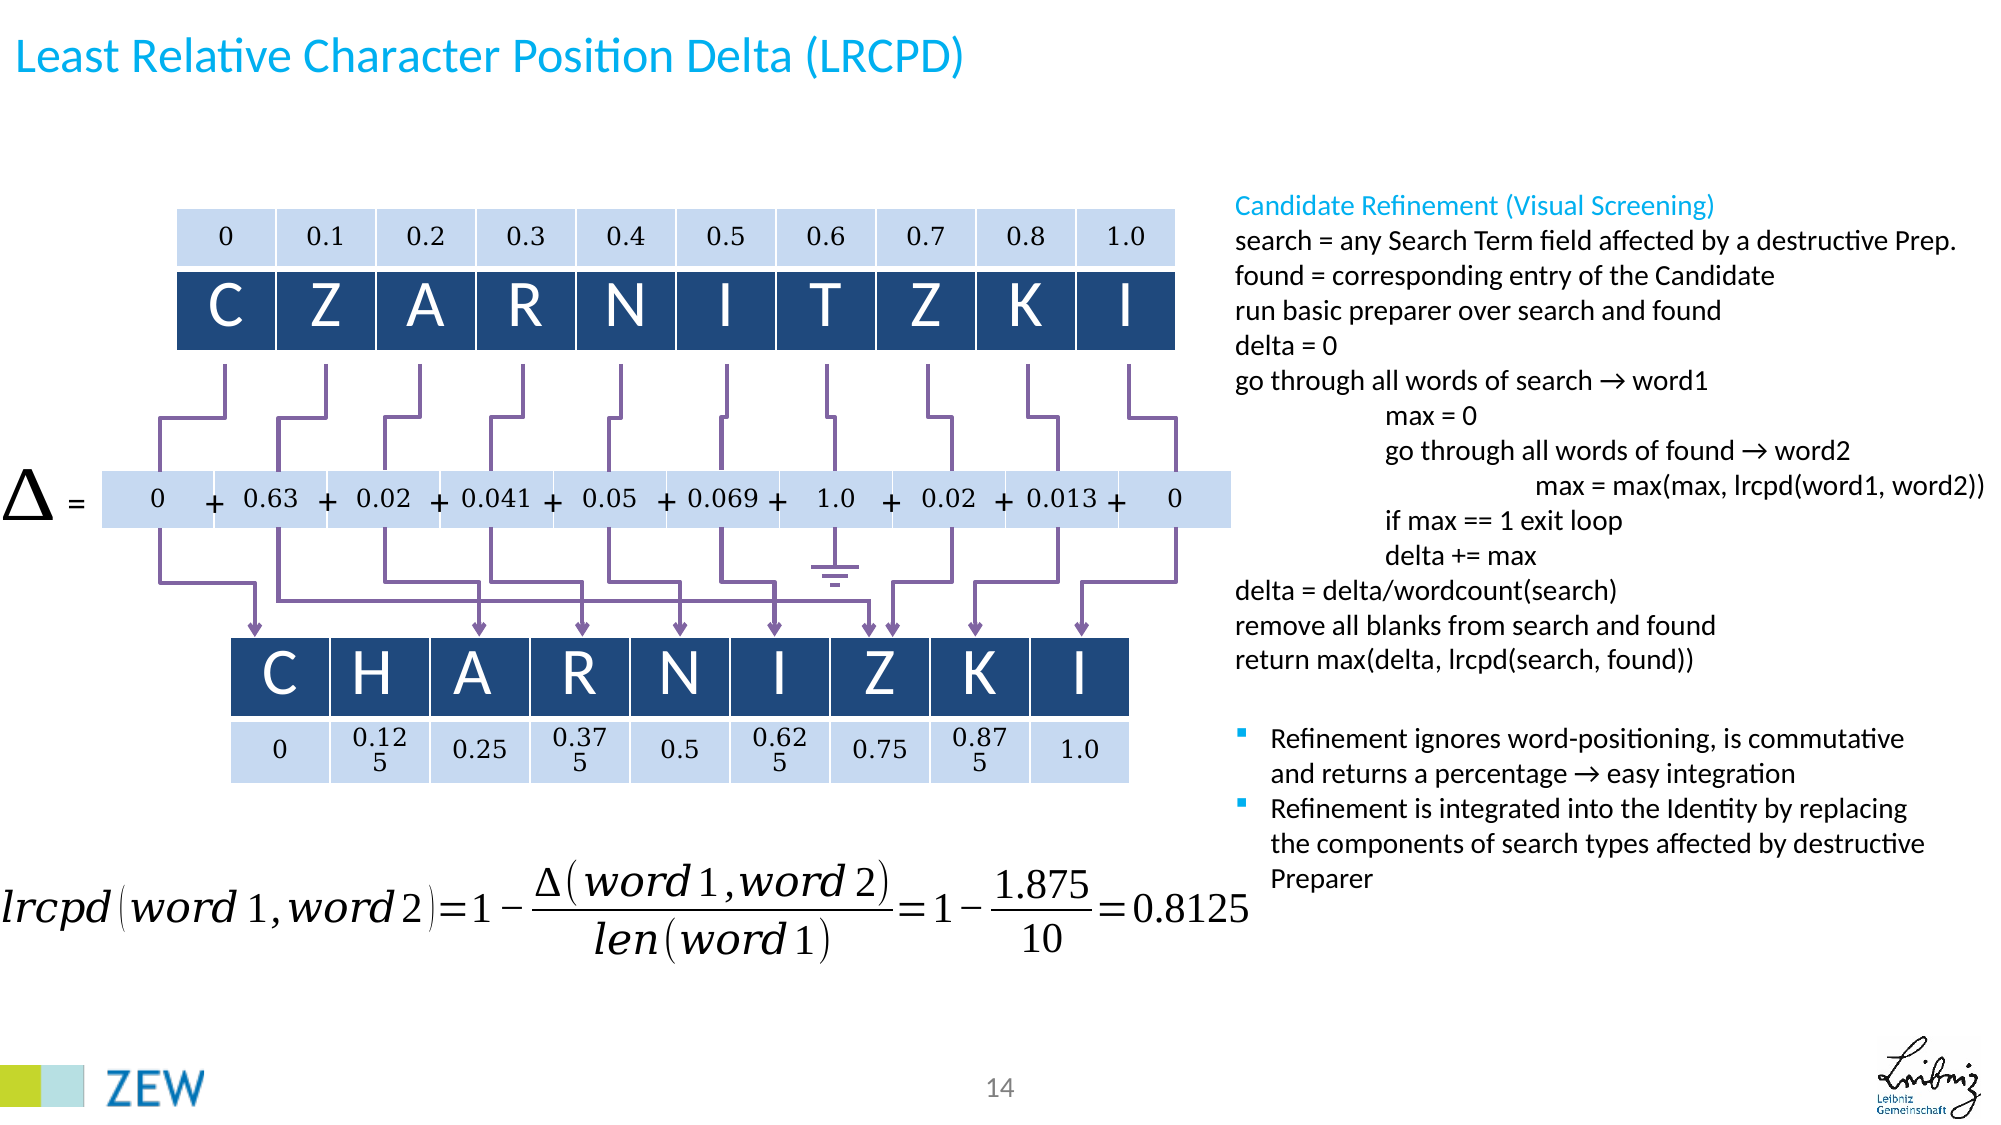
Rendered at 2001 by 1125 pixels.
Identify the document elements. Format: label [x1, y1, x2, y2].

text_box [671, 413, 885, 422]
table_cell [531, 722, 629, 783]
text_box [811, 527, 859, 586]
table_header [631, 638, 729, 716]
text_box [528, 470, 578, 531]
text_box [303, 469, 353, 530]
text_box [190, 471, 240, 532]
table_cell [931, 722, 1029, 783]
text_box [642, 469, 692, 530]
table_header [231, 638, 329, 716]
table_header [831, 638, 929, 716]
table_header [531, 638, 629, 716]
text_box [1092, 470, 1141, 531]
text_box [138, 385, 247, 451]
table_cell [431, 722, 529, 783]
table_cell [1031, 722, 1129, 783]
title [0, 16, 2000, 96]
table_cell [831, 722, 929, 783]
text_box [278, 527, 1072, 638]
text_box [979, 469, 1028, 530]
table_header [731, 638, 829, 716]
text_box [52, 471, 101, 531]
table_header [331, 638, 429, 716]
text_box [1220, 178, 2000, 904]
picture [1877, 1036, 1981, 1119]
text_box [886, 402, 1097, 433]
text_box [753, 469, 802, 530]
table_cell [231, 722, 329, 783]
text_box [415, 470, 465, 531]
slide_number [928, 1060, 1072, 1108]
table_cell [631, 722, 729, 783]
table_header [431, 638, 529, 716]
text_box [248, 394, 669, 442]
table_header [1031, 638, 1129, 716]
text_box [867, 470, 916, 531]
text_box [153, 535, 262, 630]
table_cell [731, 722, 829, 783]
table_cell [331, 722, 429, 783]
text_box [1098, 394, 1207, 442]
table_header [931, 638, 1029, 716]
text_box [1074, 534, 1184, 629]
